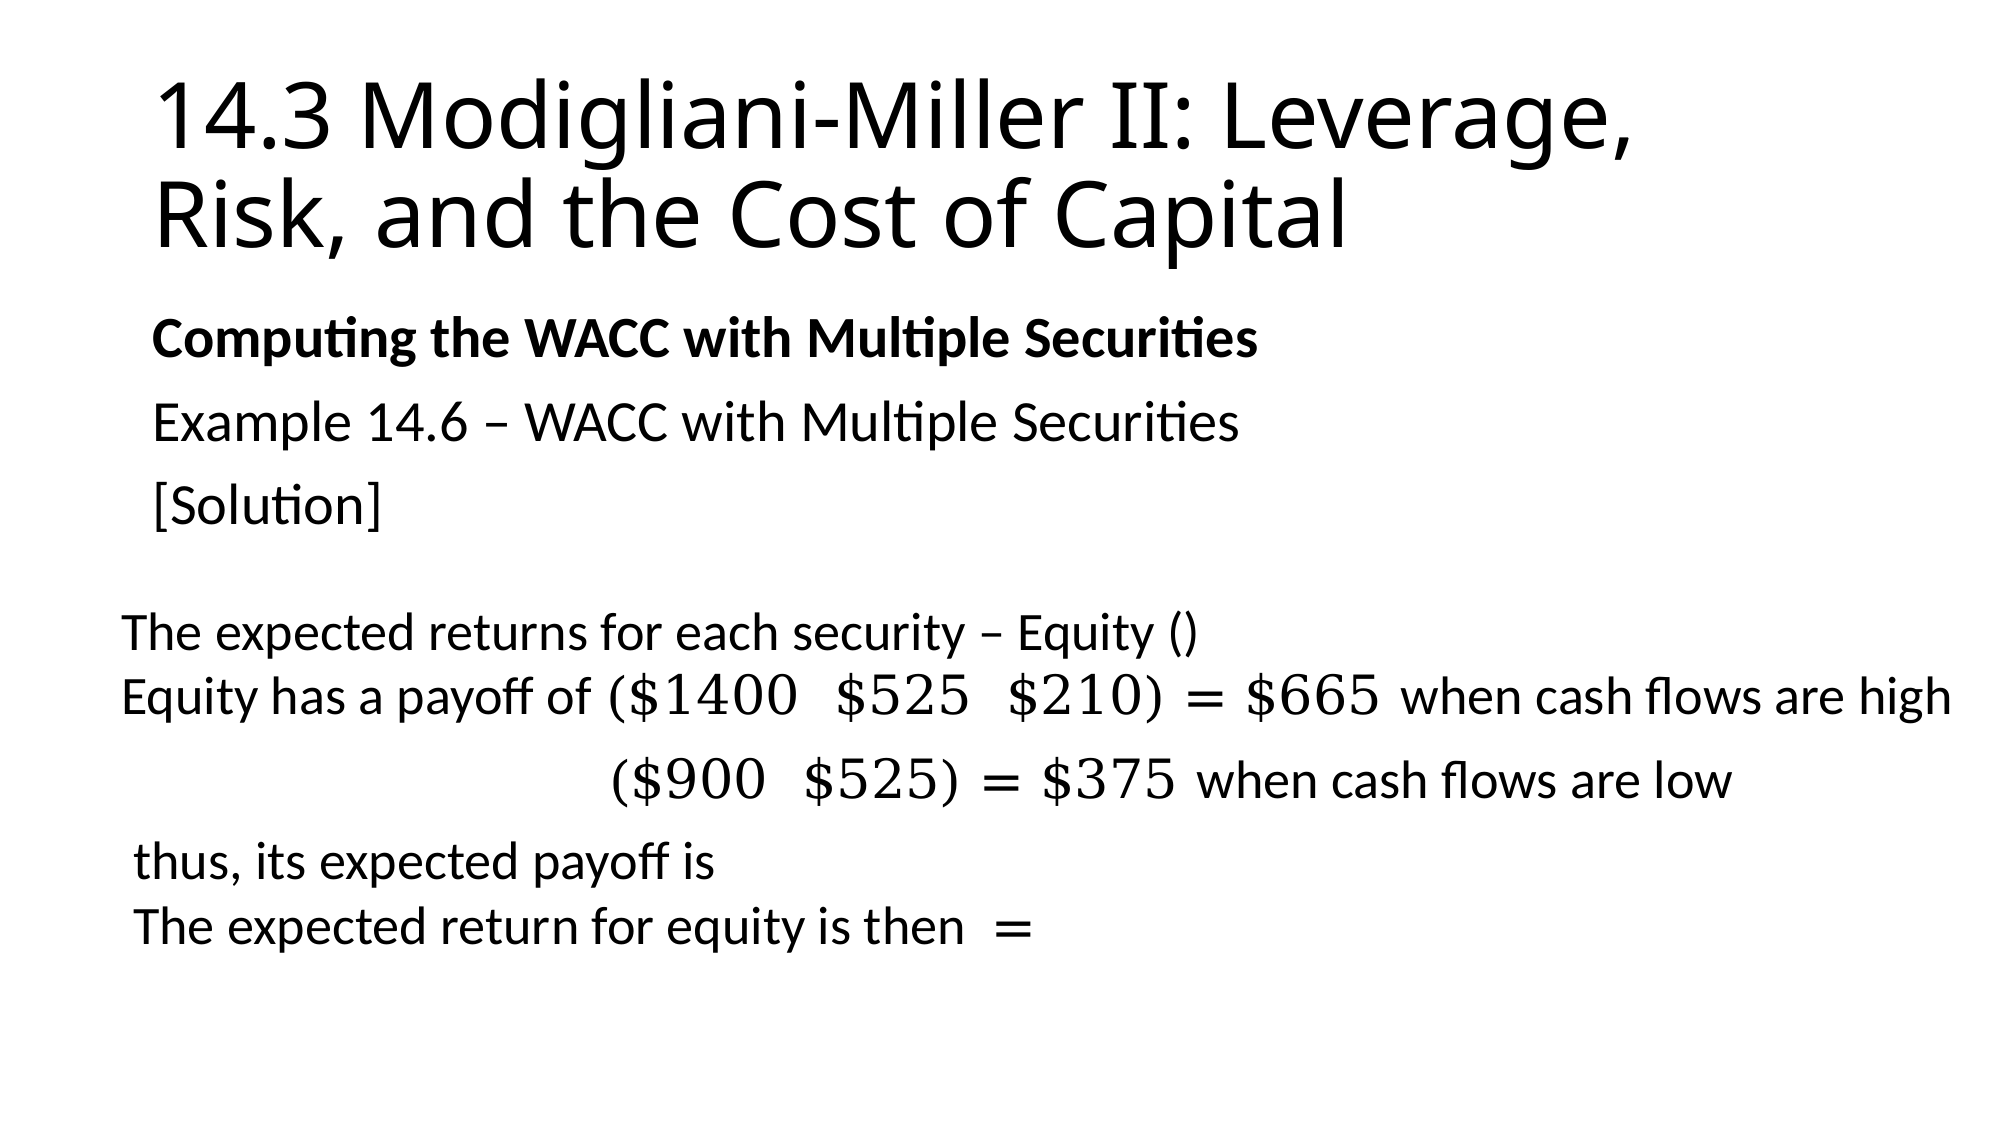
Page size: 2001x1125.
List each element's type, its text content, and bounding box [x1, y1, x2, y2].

list Computing the WACC with Multiple Securities Example 14.6 – WACC with Multiple Securities [Solution] [137, 299, 2000, 1125]
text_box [137, 588, 1938, 1040]
title 14.3 Modigliani-Miller II: Leverage, Risk, and the Cost of Capital [137, 59, 1863, 278]
